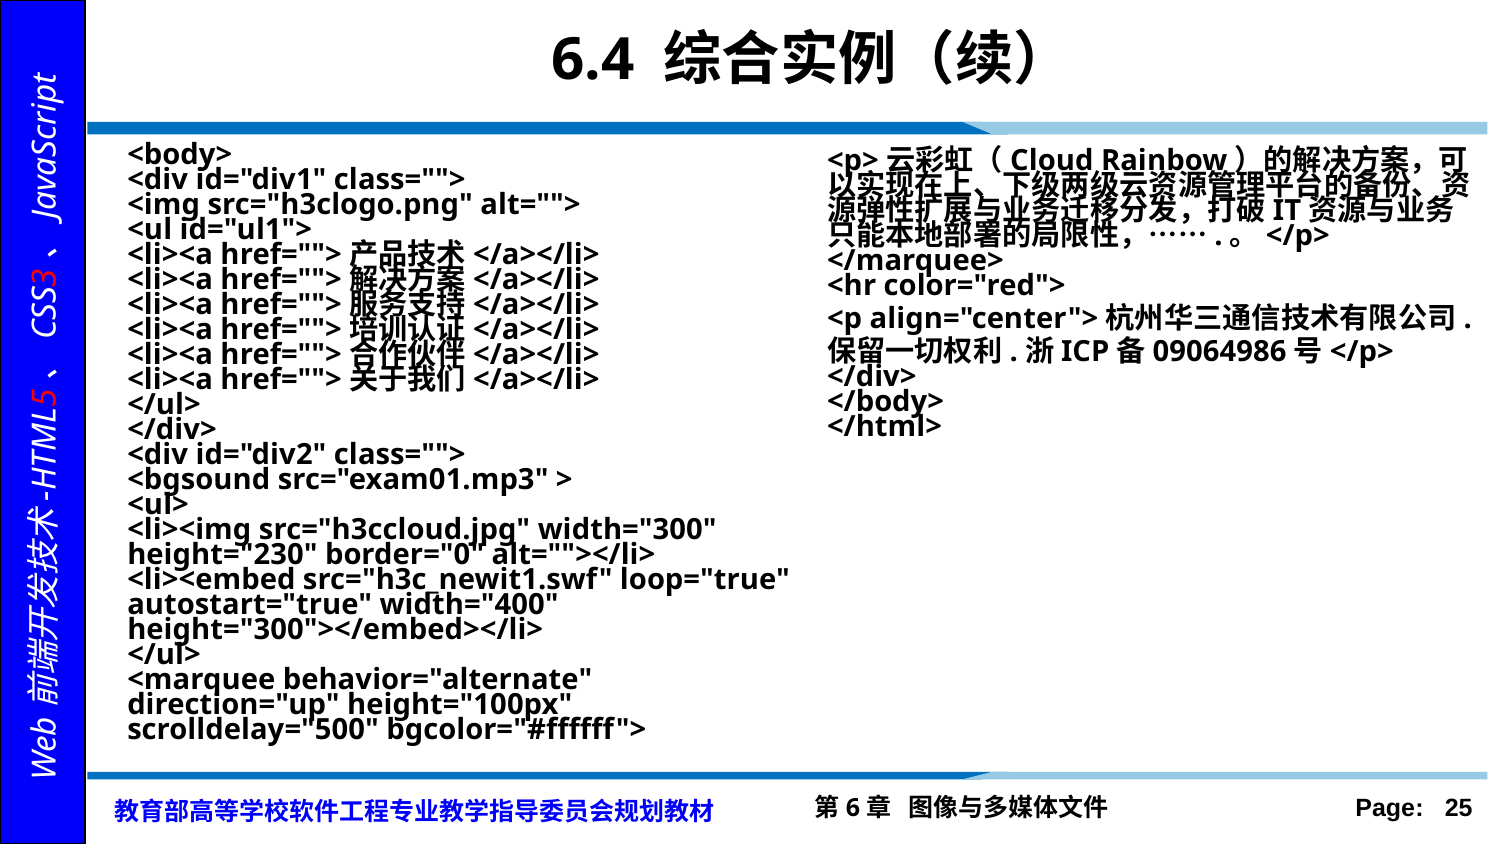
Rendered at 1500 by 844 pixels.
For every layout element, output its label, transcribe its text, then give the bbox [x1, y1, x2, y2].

title 6.4 综合实例（续） [174, 8, 1449, 104]
text_box <p>云彩虹（Cloud Rainbow）的解决方案，可以实现在上、下级两级云资源管理平台的备份、资源弹性扩展与业务迁移分发，打破IT资源与业务只能本地部署的局限性，…….。</p> </marquee> <hr color="red"> <p align="center">杭州华三通信技术有限公司.保留一切权利.浙ICP备09064986号</p> </div> </body> </html> [812, 143, 1488, 450]
text_box <body> <div id="div1" class=""> <img src="h3clogo.png" alt=""> <ul id="ul1"> <li><a href="">产品技术</a></li> <li><a href="">解决方案</a></li> <li><a href="">服务支持</a></li> <li><a href="">培训认证</a></li> <li><a href="">合作伙伴</a></li> <li><a href="">关于我们</a></li> </ul> </div> <div id="div2" class=""> <bgsound src="exam01.mp3" > <ul> <li><img src="h3ccloud.jpg" width="300" height="230" border="0" alt=""></li> <li><embed src="h3c_newit1.swf" loop="true" autostart="true" width="400" height="300"></embed></li> </ul> <marquee behavior="alternate" direction="up" height="100px" scrolldelay="500" bgcolor="#ffffff"> [112, 138, 813, 753]
